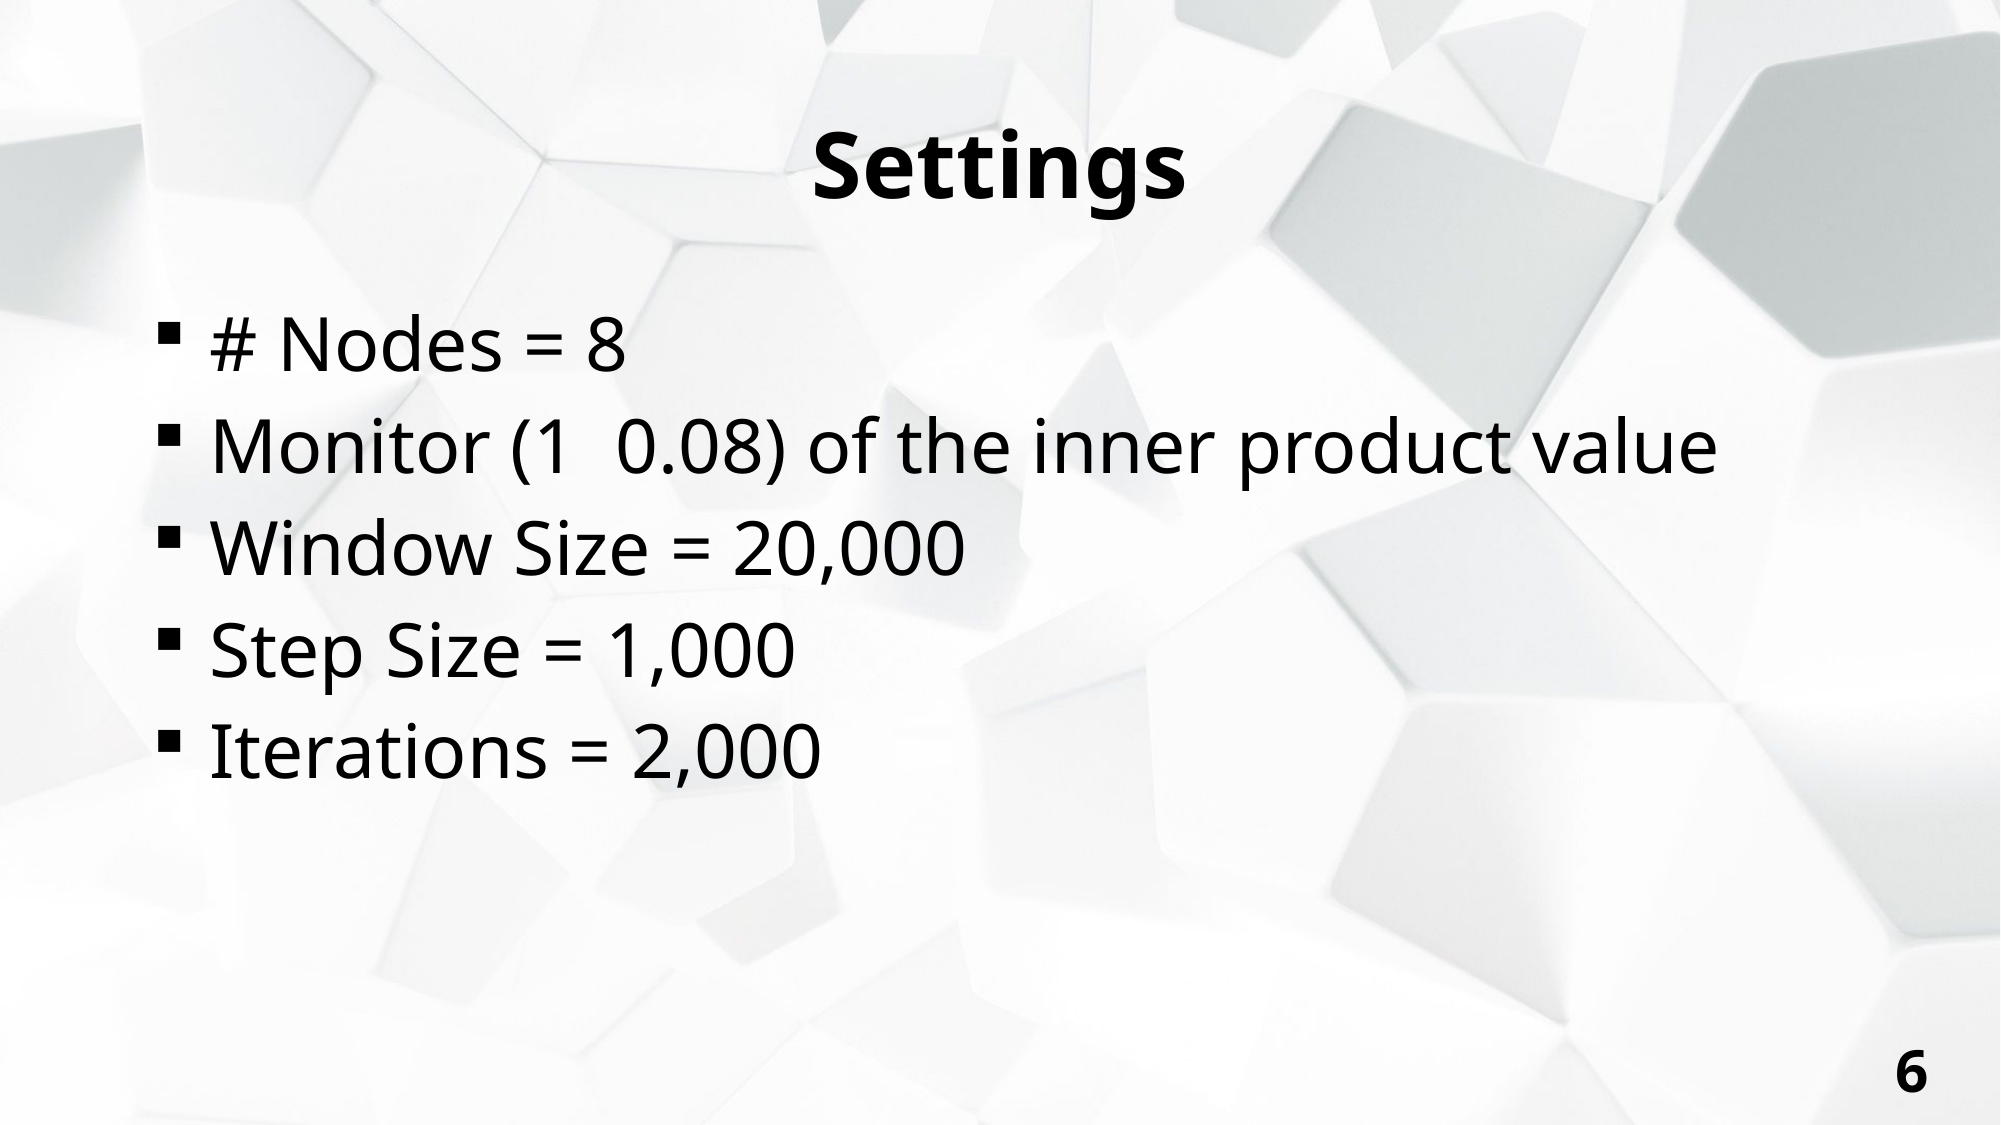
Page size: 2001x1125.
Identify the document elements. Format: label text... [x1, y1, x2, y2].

title Settings [137, 59, 1863, 278]
picture [0, 0, 2001, 1125]
